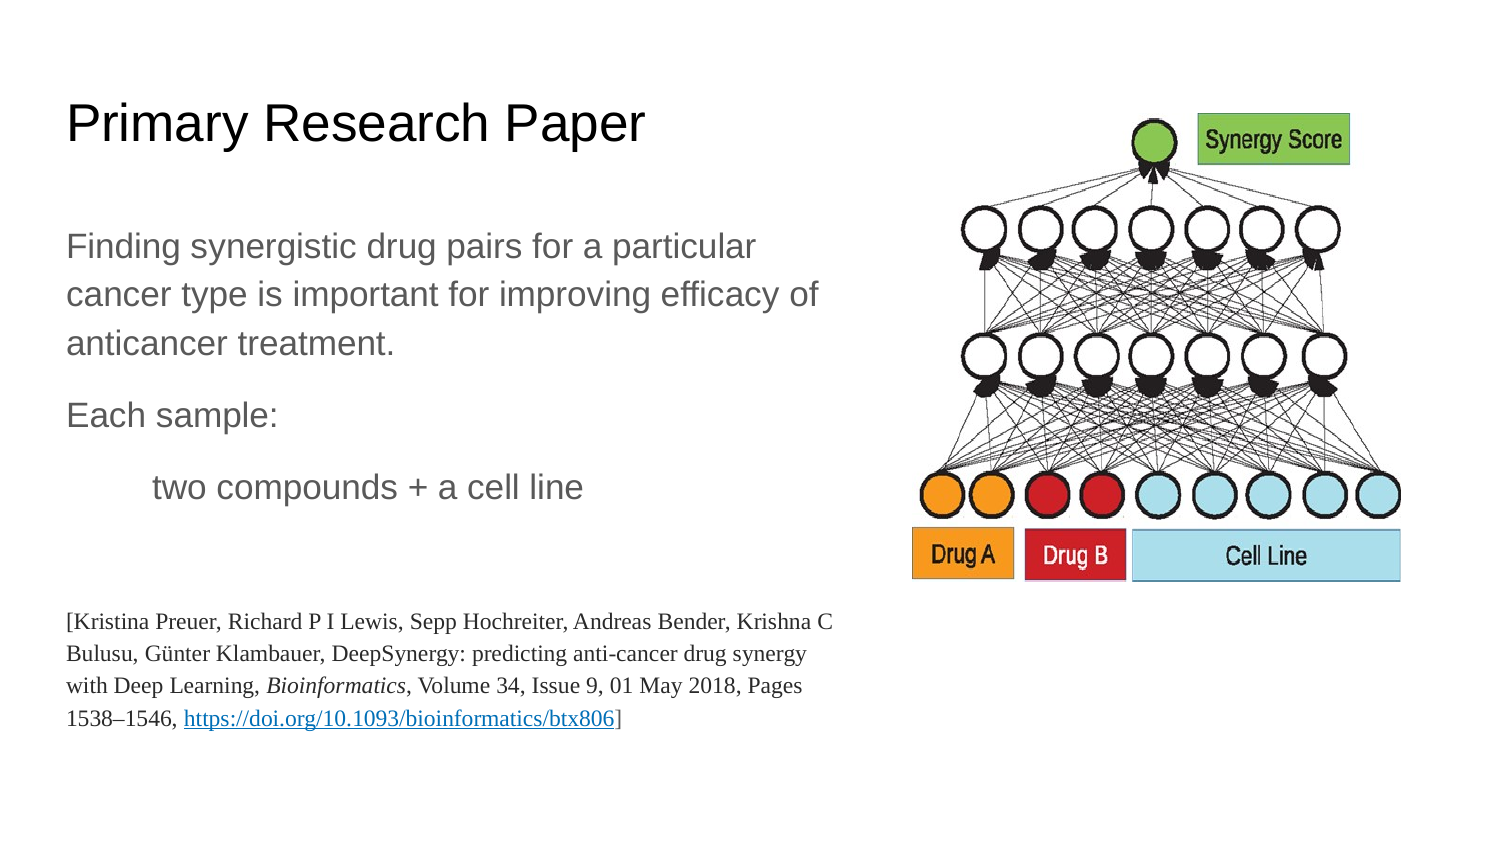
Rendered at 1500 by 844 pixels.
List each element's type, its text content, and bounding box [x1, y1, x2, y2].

list Finding synergistic drug pairs for a particular cancer type is important for improving efficacy of anticancer treatment. Each sample: two compounds + a cell line [Kristina Preuer, Richard P I Lewis, Sepp Hochreiter, Andreas Bender, Krishna C Bulusu, Günter Klambauer, DeepSynergy: predicting anti-cancer drug synergy with Deep Learning, Bioinformatics, Volume 34, Issue 9, 01 May 2018, Pages 1538–1546, https://doi.org/10.1093/bioinformatics/btx806] [51, 201, 856, 750]
title Primary Research Paper [51, 72, 1449, 167]
picture [911, 112, 1401, 582]
